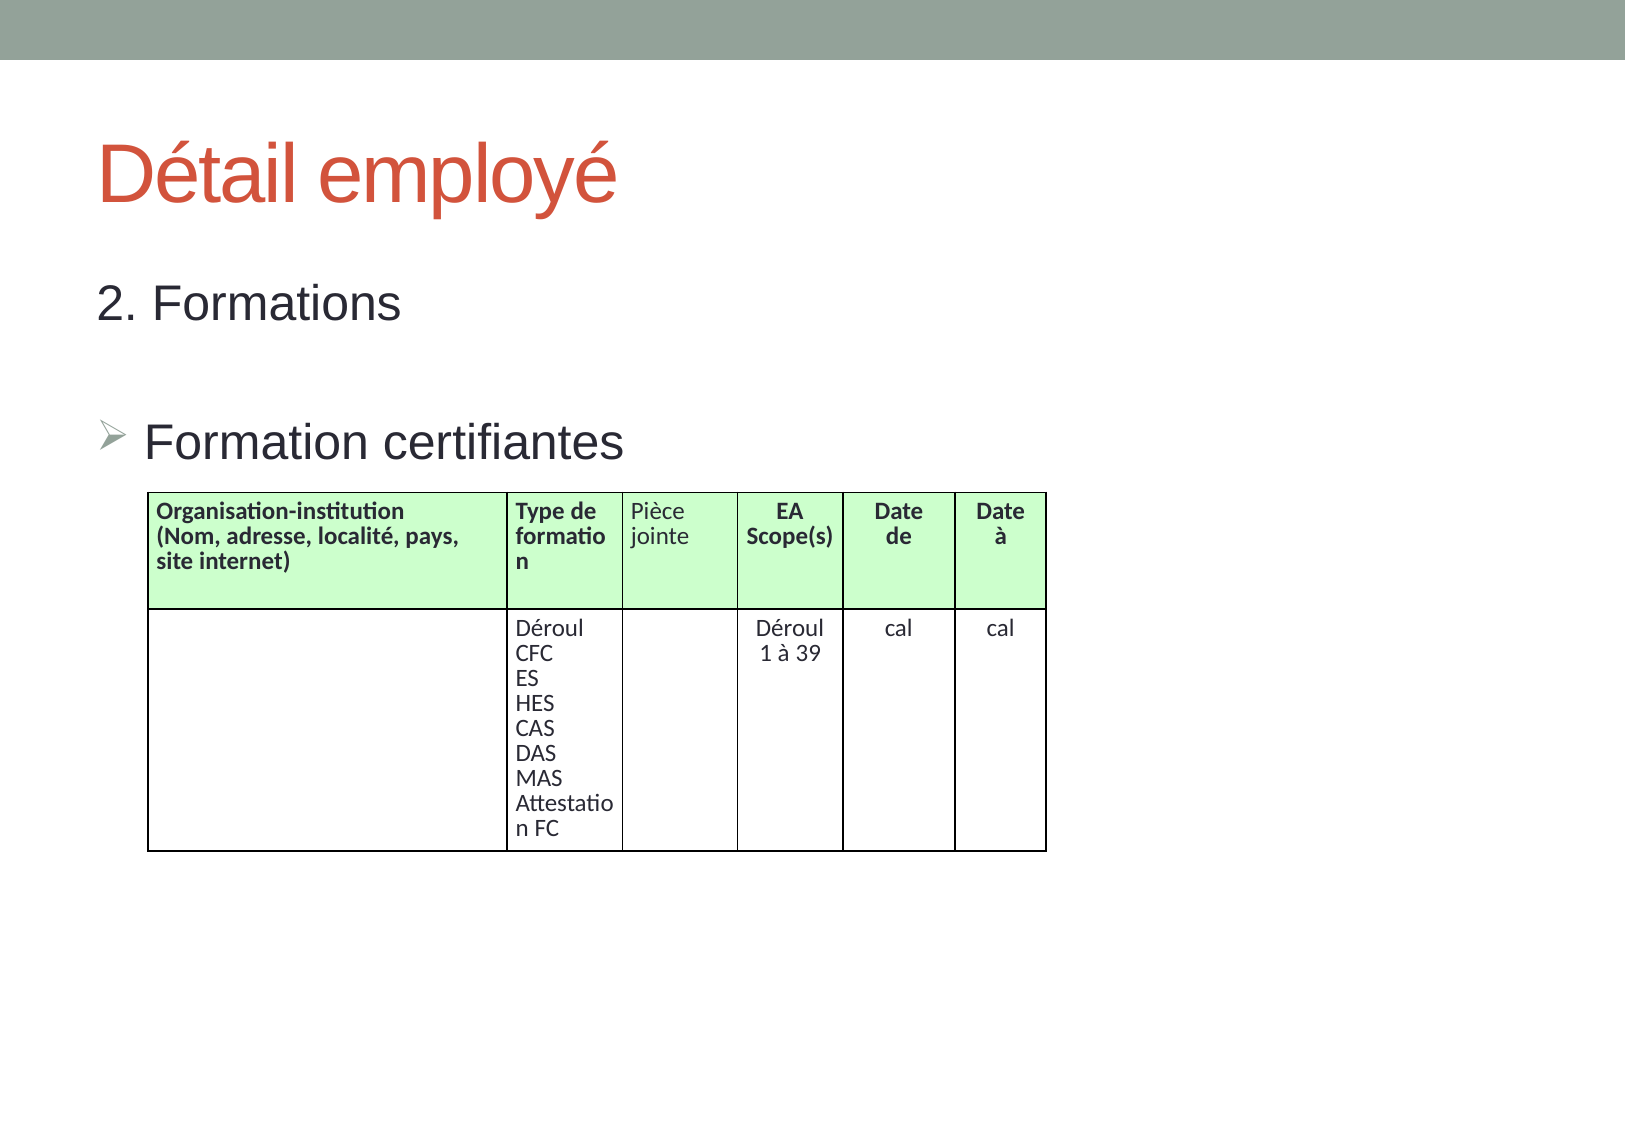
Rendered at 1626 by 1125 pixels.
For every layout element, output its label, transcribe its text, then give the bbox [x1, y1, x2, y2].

table_header Pièce jointe [623, 493, 737, 608]
list 2. Formations Formation certifiantes [81, 262, 1544, 1063]
table_cell cal [844, 610, 954, 850]
table_header Organisation-institution (Nom, adresse, localité, pays, site internet) [149, 493, 506, 608]
title Détail employé [81, 87, 1544, 250]
table_header Date de [844, 493, 954, 608]
table_cell [623, 610, 737, 850]
table_cell Déroul CFC ES HES CAS DAS MAS Attestation FC [508, 610, 622, 850]
table_cell cal [956, 610, 1045, 850]
table_cell [149, 610, 506, 850]
table_cell Déroul 1 à 39 [738, 610, 842, 850]
table_header Type de formation [508, 493, 622, 608]
table_header Date à [956, 493, 1045, 608]
table_header EA Scope(s) [738, 493, 842, 608]
